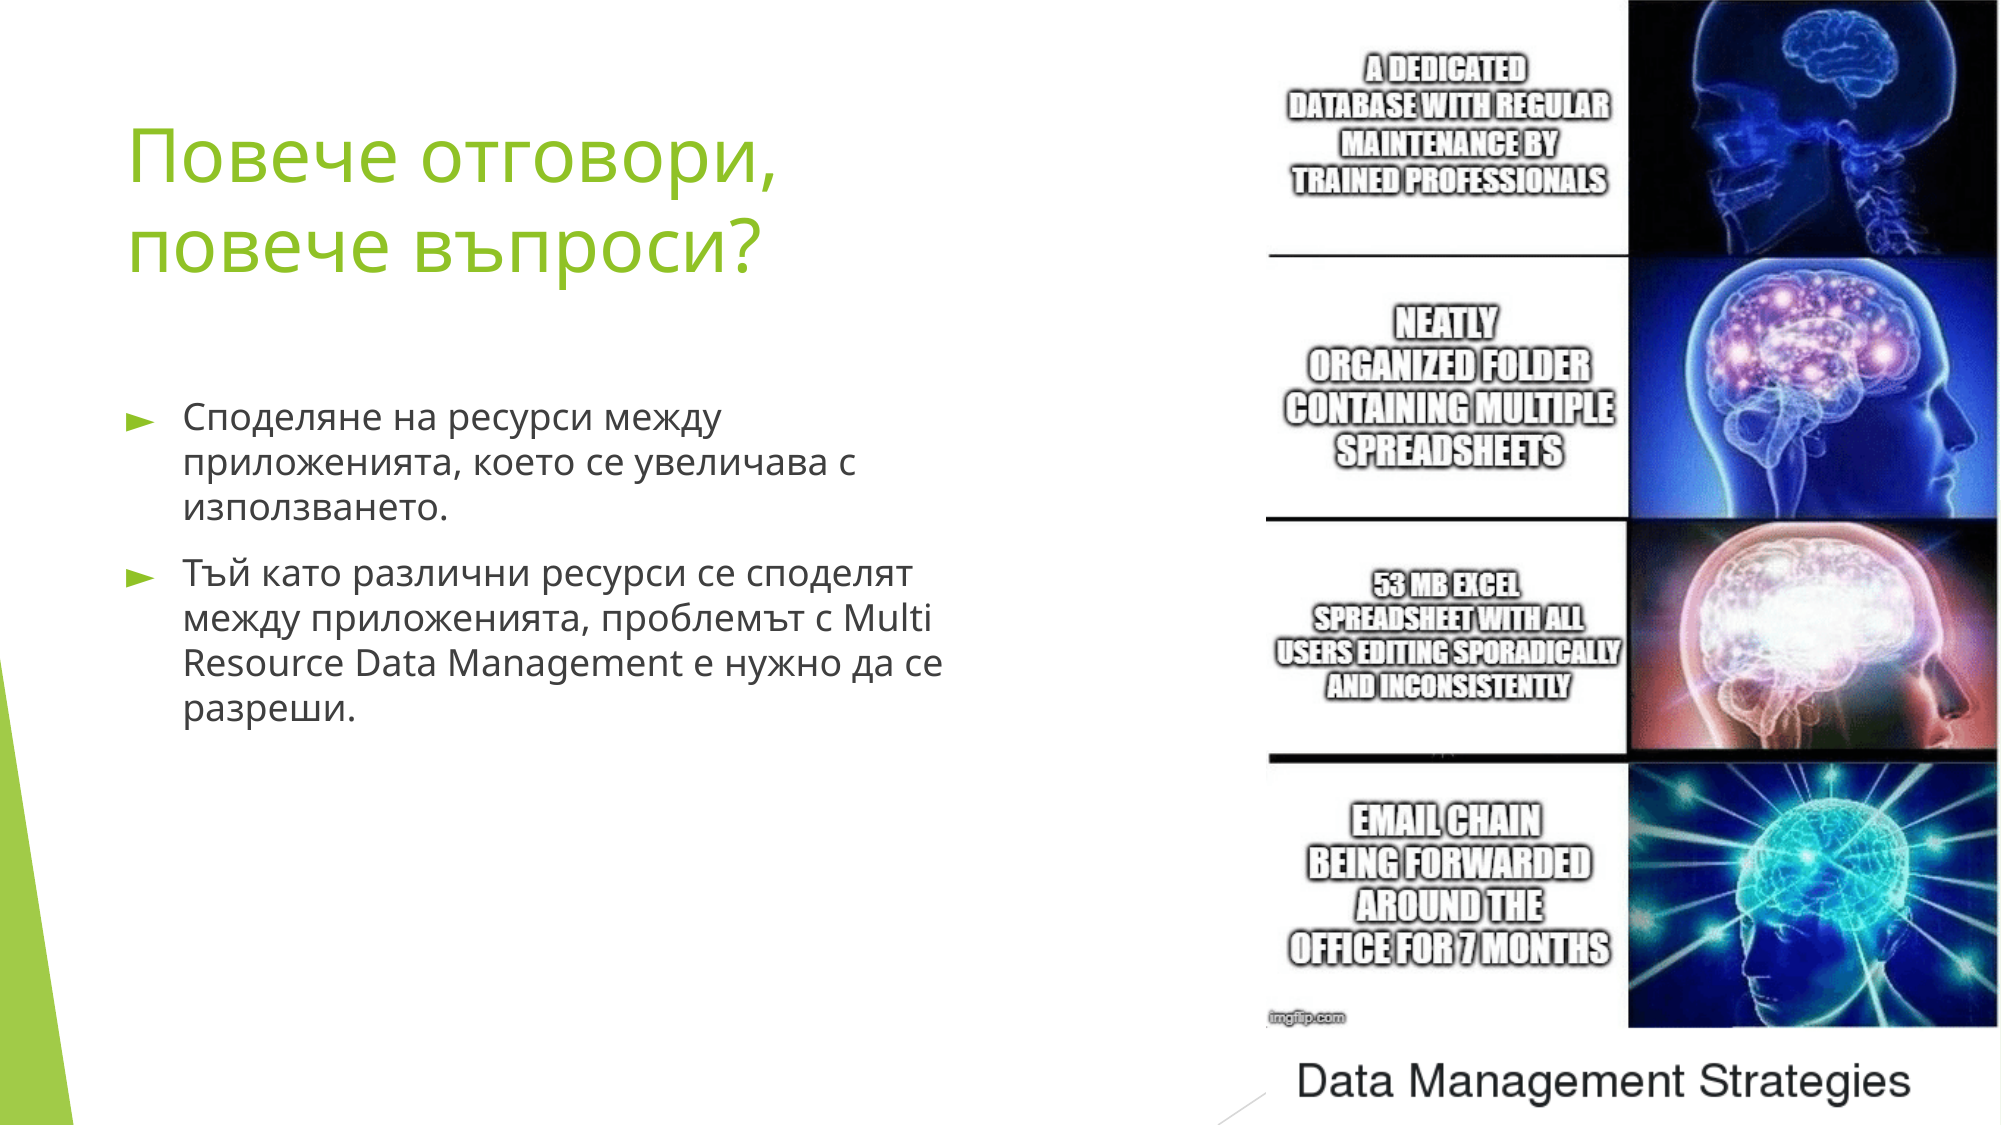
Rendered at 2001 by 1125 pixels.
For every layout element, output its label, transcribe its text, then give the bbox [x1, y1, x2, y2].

picture [1266, 0, 2000, 1125]
list Споделяне на ресурси между приложенията, което се увеличава с използването. Тъй като различни ресурси се споделят между приложенията, проблемът с Multi Resource Data Management е нужно да се разреши. [111, 385, 973, 1023]
title Повече отговори, повече въпроси? [111, 99, 1261, 317]
